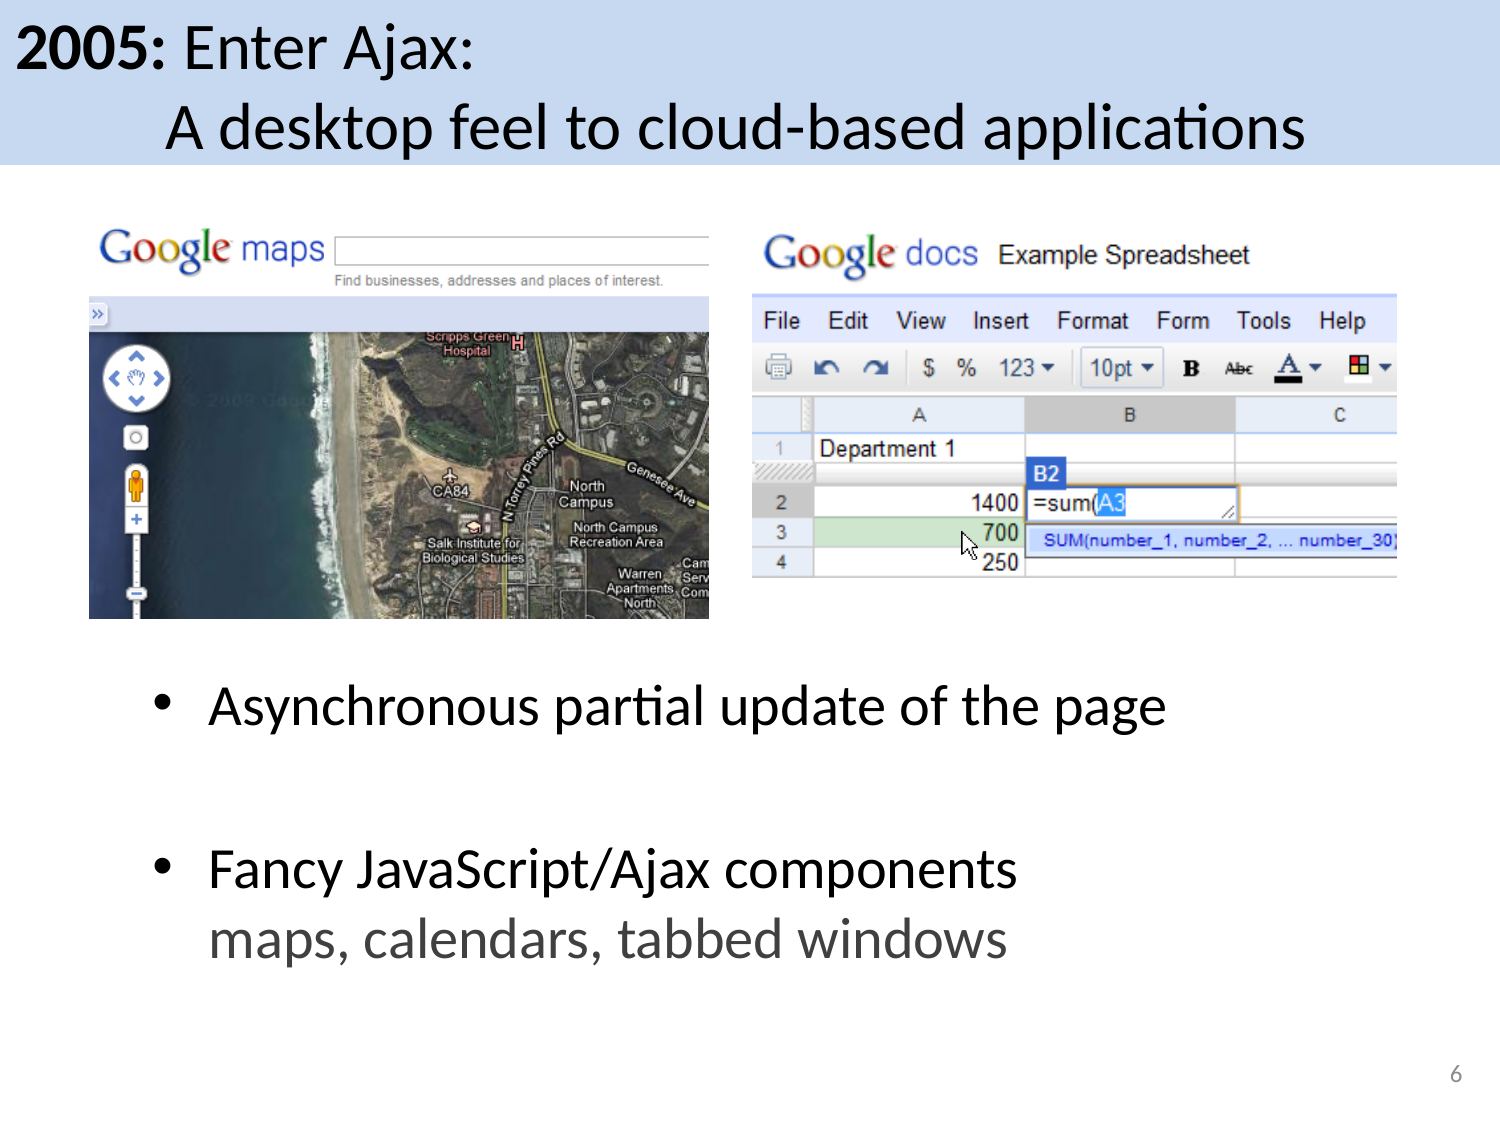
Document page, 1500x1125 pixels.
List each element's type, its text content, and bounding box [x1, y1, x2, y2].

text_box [89, 213, 1398, 619]
title 2005: Enter Ajax: A desktop feel to cloud-based applications [0, 0, 1500, 165]
list Asynchronous partial update of the page Fancy JavaScript/Ajax components maps, calendars, tabbed windows [137, 627, 1334, 1054]
slide_number 6 [1127, 1042, 1478, 1103]
